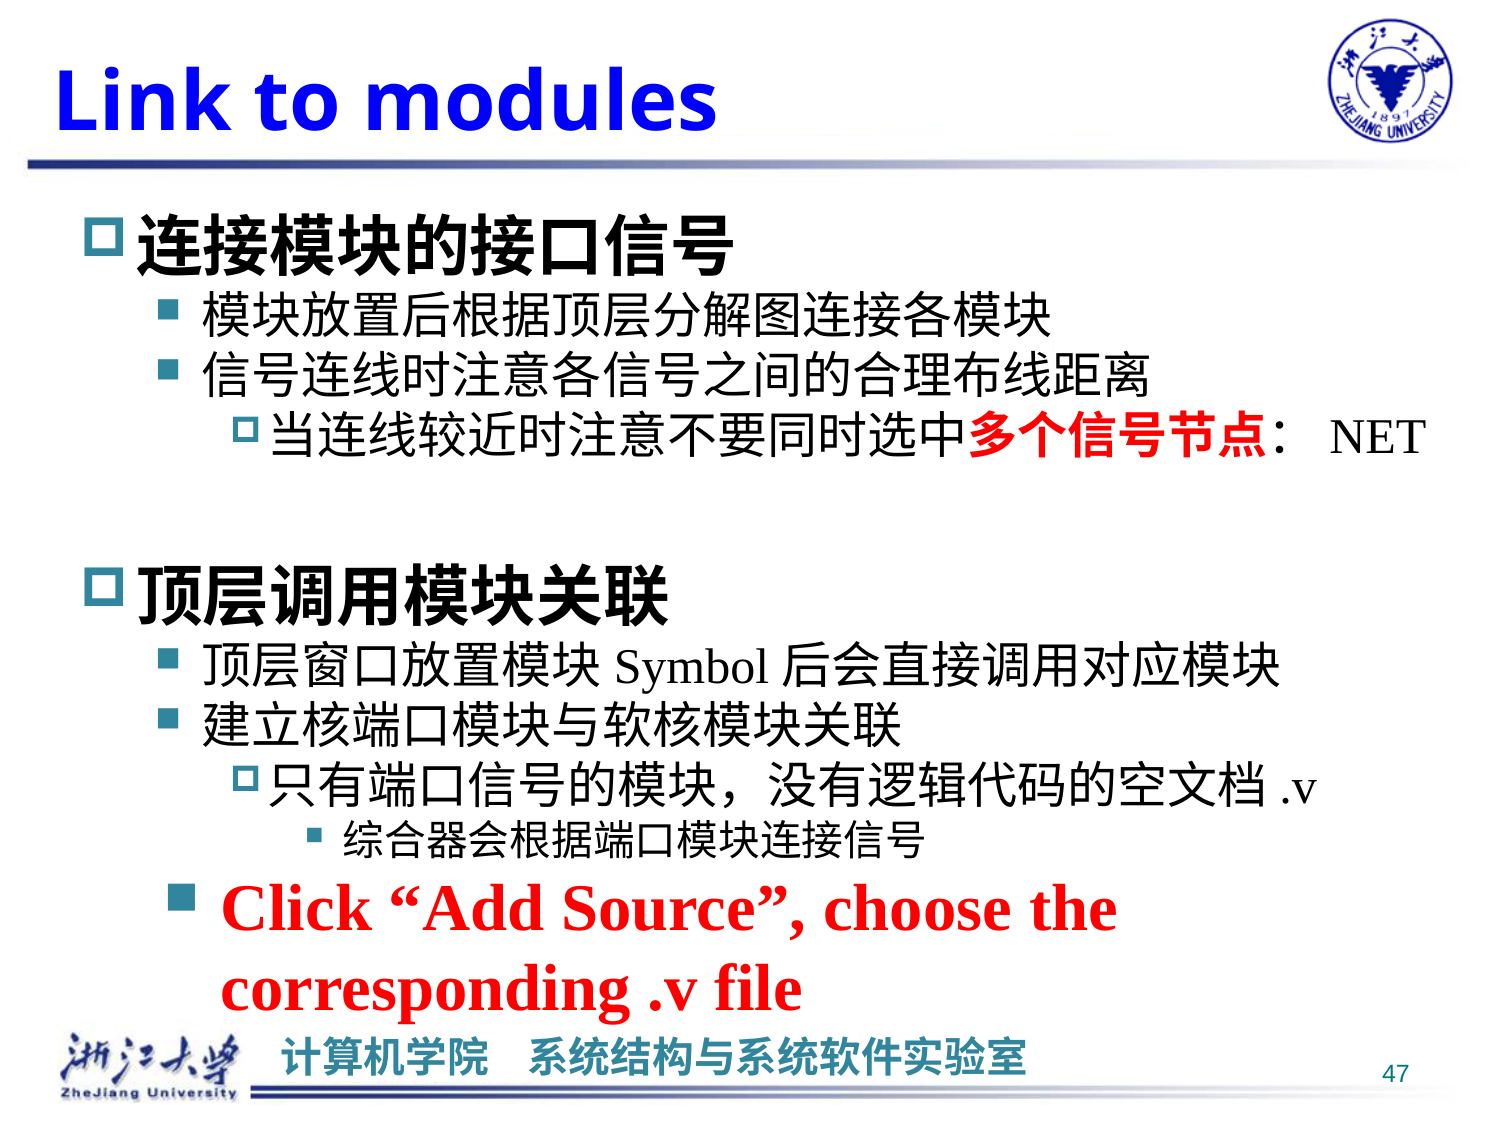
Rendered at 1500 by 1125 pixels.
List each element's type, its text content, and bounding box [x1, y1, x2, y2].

picture [7, 0, 1493, 1125]
slide_number 47 [1074, 1042, 1425, 1103]
title Link to modules [37, 19, 1329, 176]
list 连接模块的接口信号 模块放置后根据顶层分解图连接各模块 信号连线时注意各信号之间的合理布线距离 当连线较近时注意不要同时选中多个信号节点：NET 顶层调用模块关联 顶层窗口放置模块Symbol后会直接调用对应模块 建立核端口模块与软核模块关联 只有端口信号的模块，没有逻辑代码的空文档.v 综合器会根据端口模块连接信号 Click “Add Source”, choose the corresponding .v file [64, 196, 1466, 1024]
